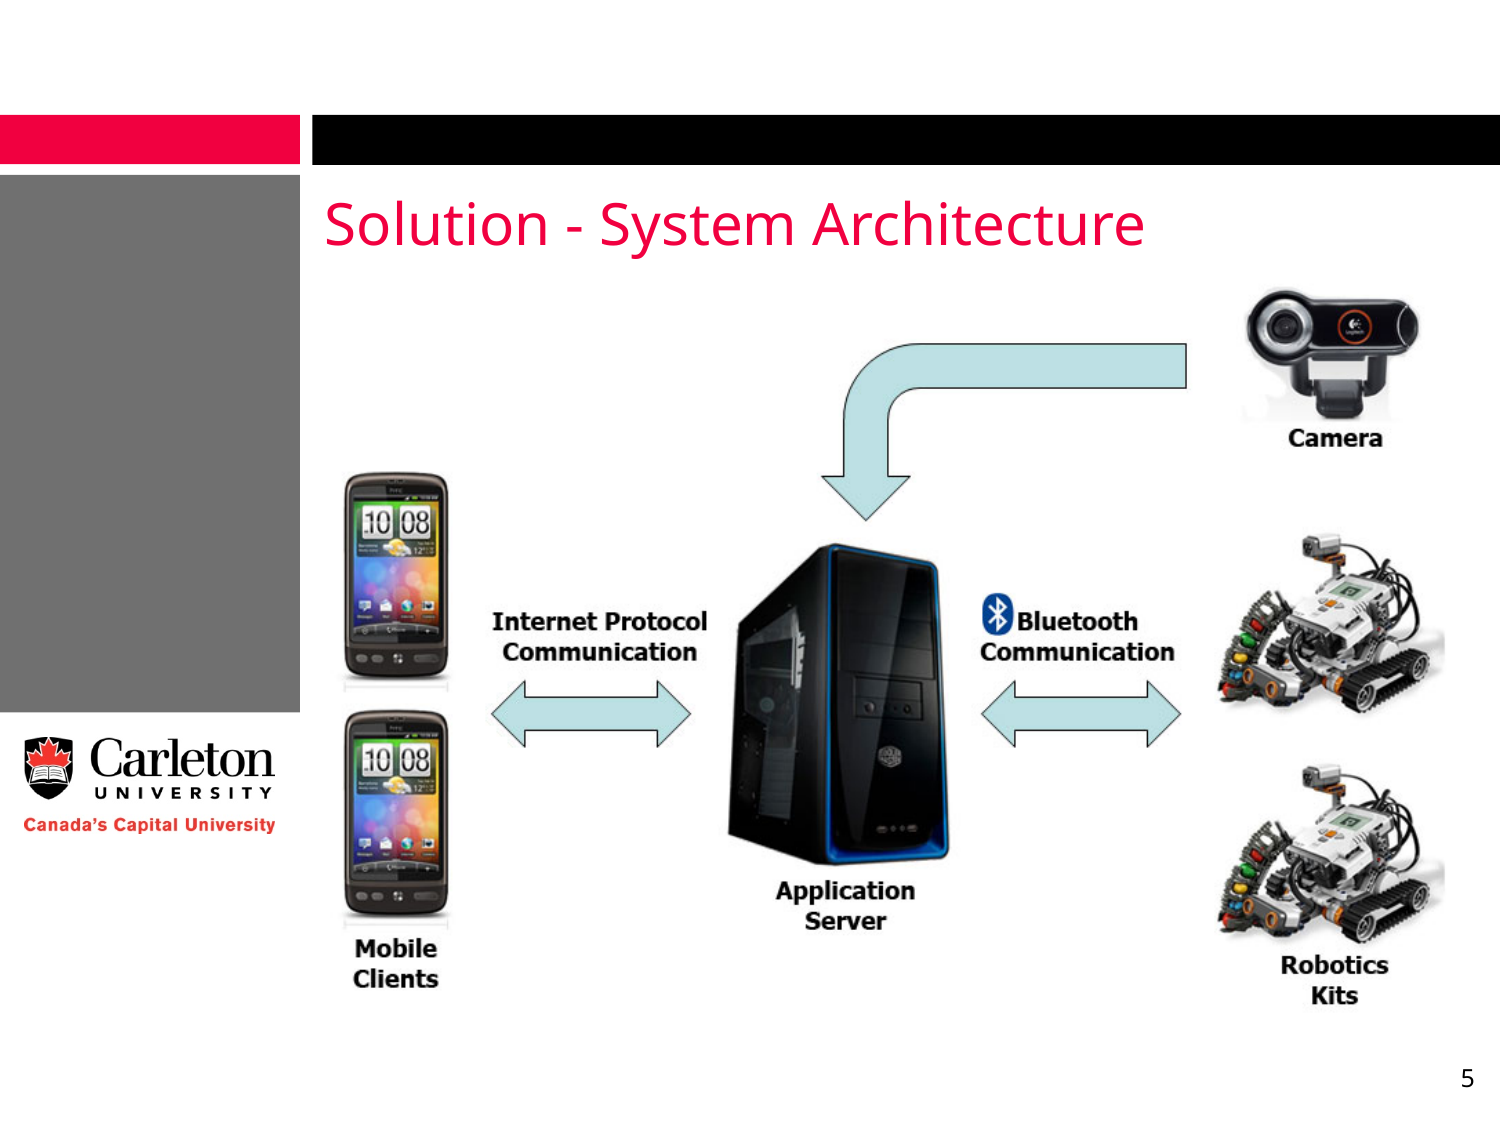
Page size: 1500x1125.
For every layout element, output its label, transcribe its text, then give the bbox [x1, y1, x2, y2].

picture [309, 262, 1463, 1051]
picture [24, 737, 275, 834]
slide_number 5 [1074, 1062, 1476, 1101]
title Solution - System Architecture [324, 187, 1451, 260]
